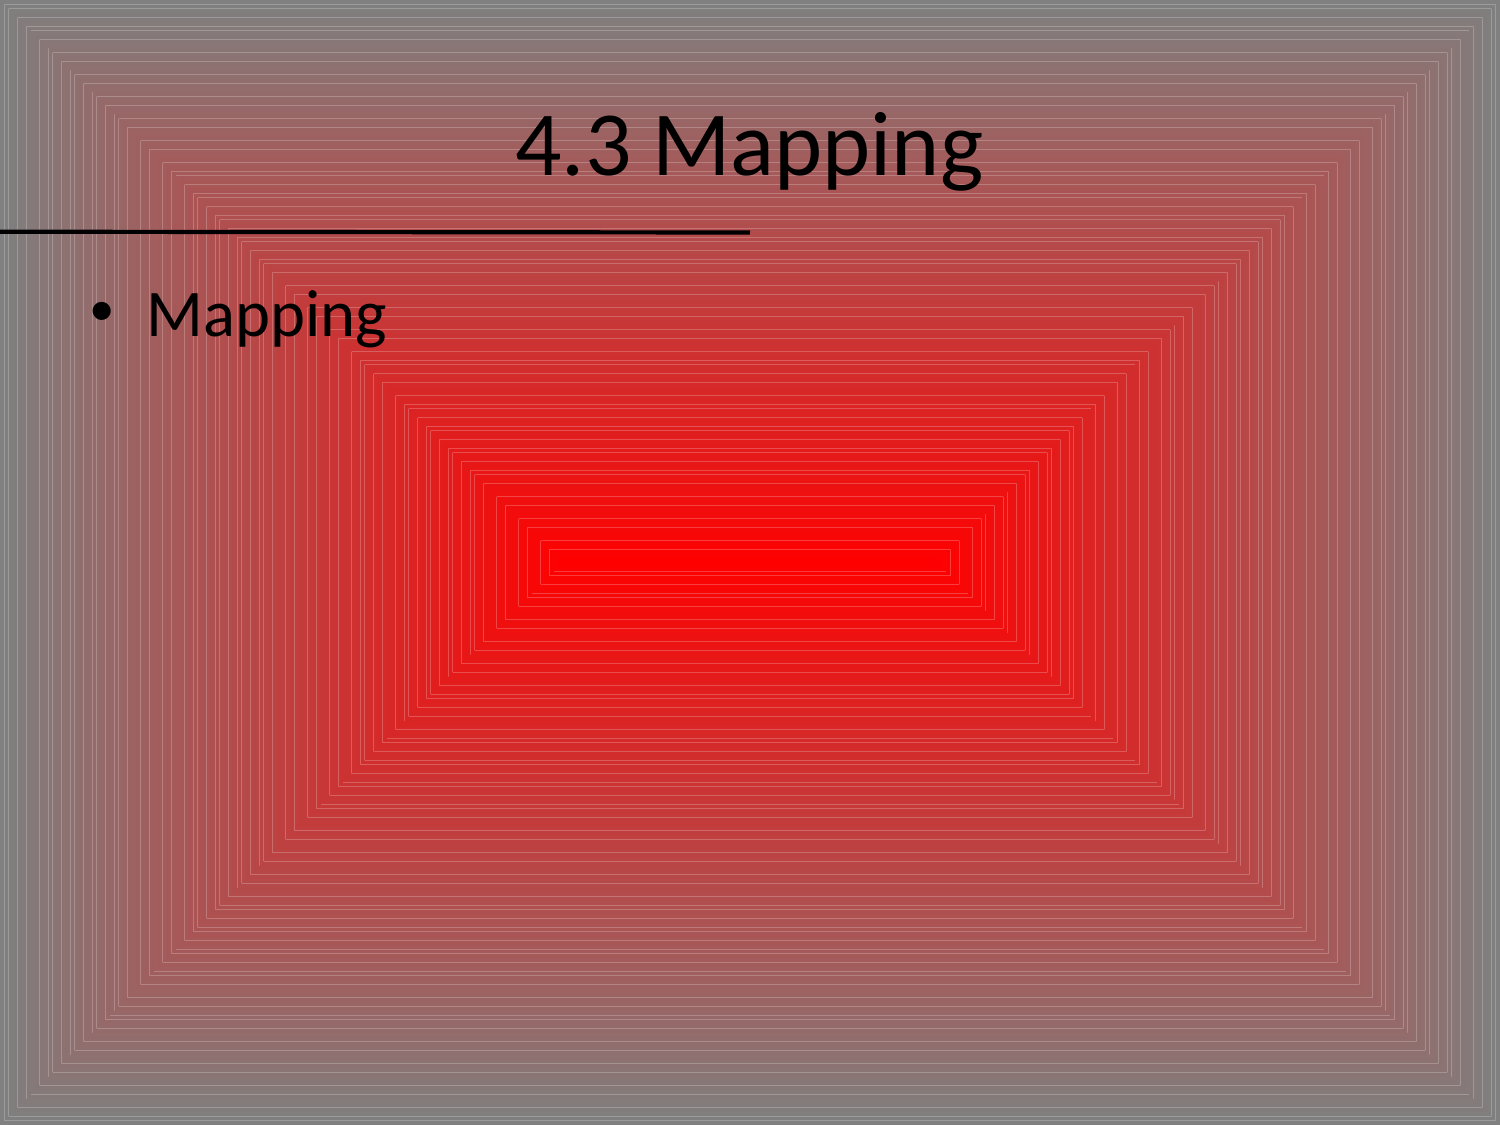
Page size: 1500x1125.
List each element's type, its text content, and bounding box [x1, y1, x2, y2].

list Mapping [75, 262, 1425, 1005]
title 4.3 Mapping [75, 45, 1425, 233]
